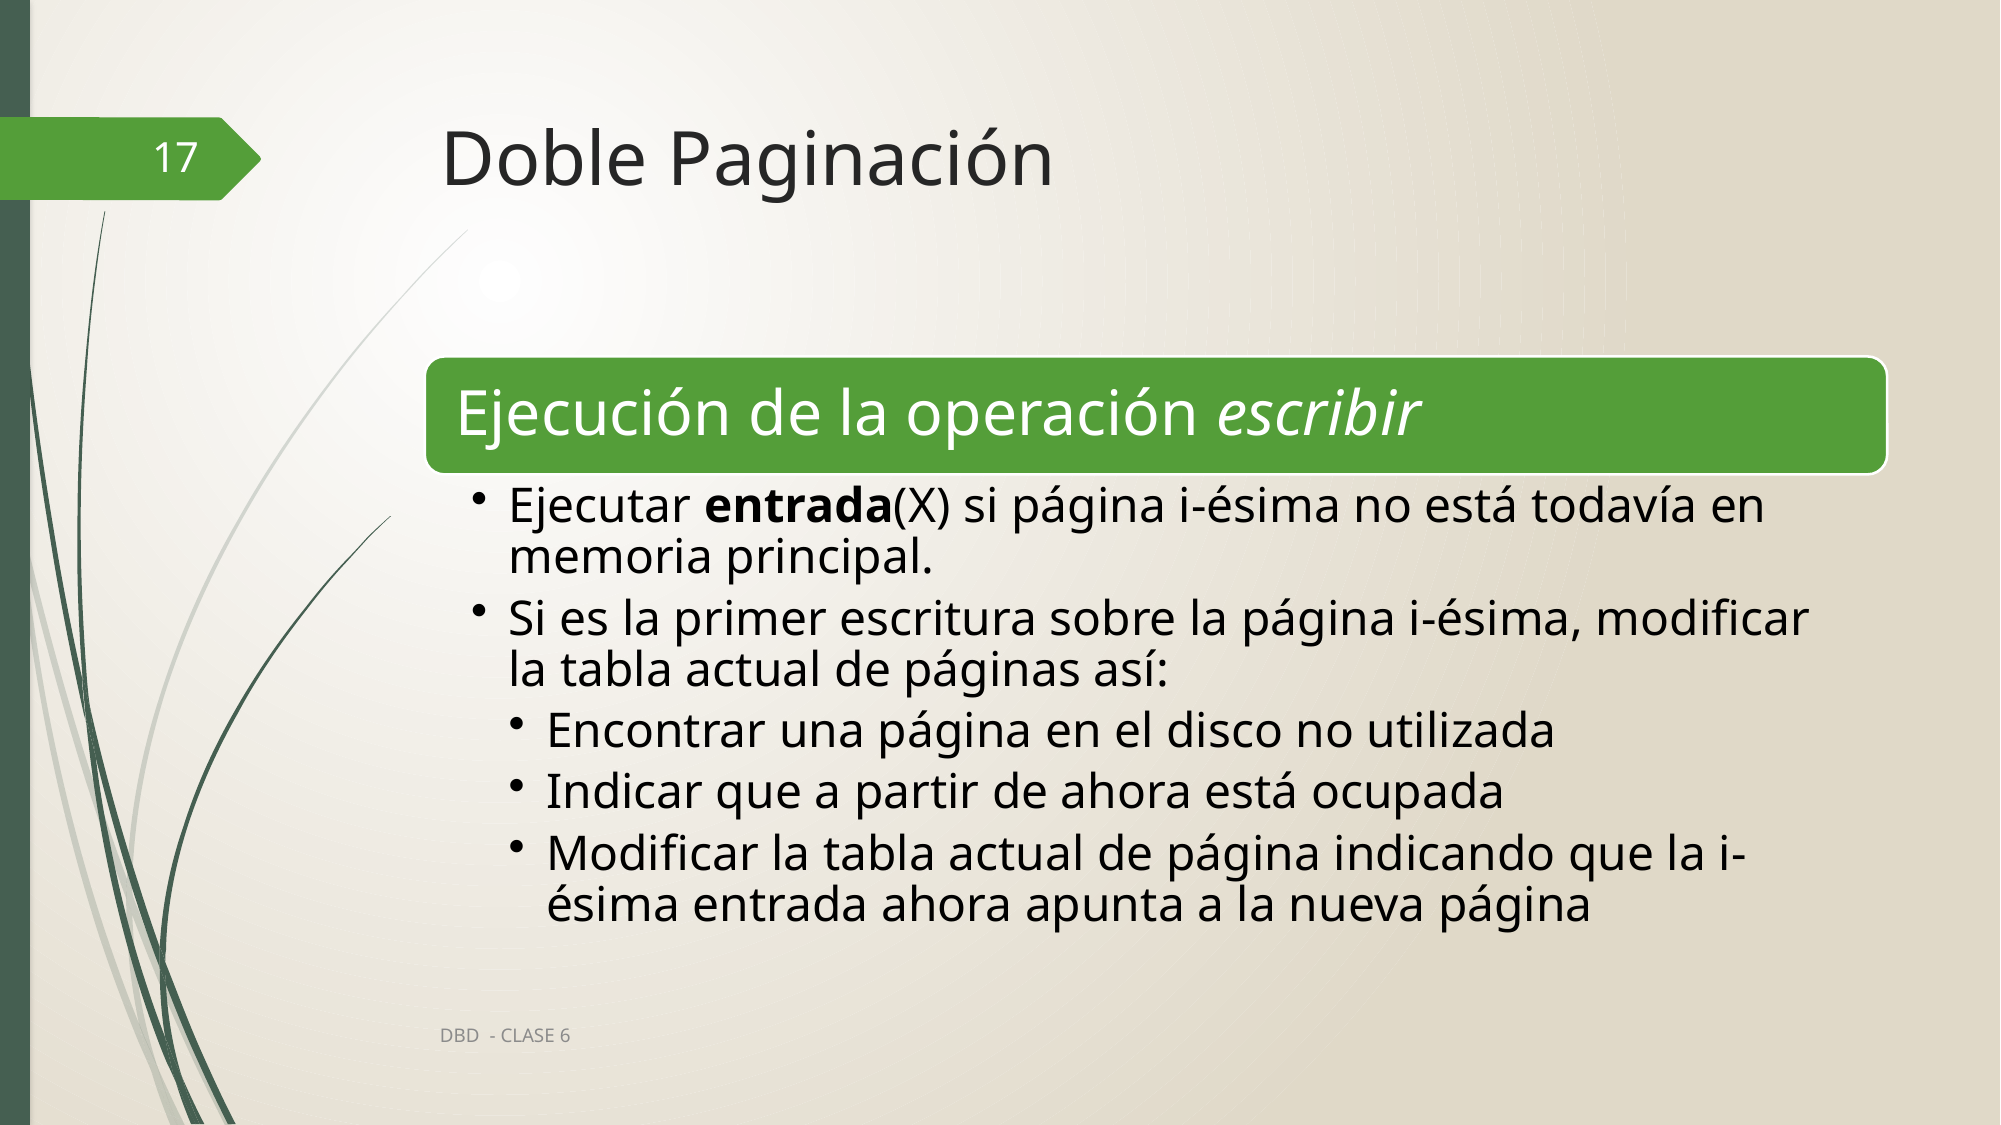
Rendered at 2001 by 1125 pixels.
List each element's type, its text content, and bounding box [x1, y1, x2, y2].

slide_number 17 [87, 129, 216, 190]
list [424, 349, 1888, 971]
footer DBD - CLASE 6 [424, 1006, 1675, 1067]
title Doble Paginación [425, 102, 1888, 313]
